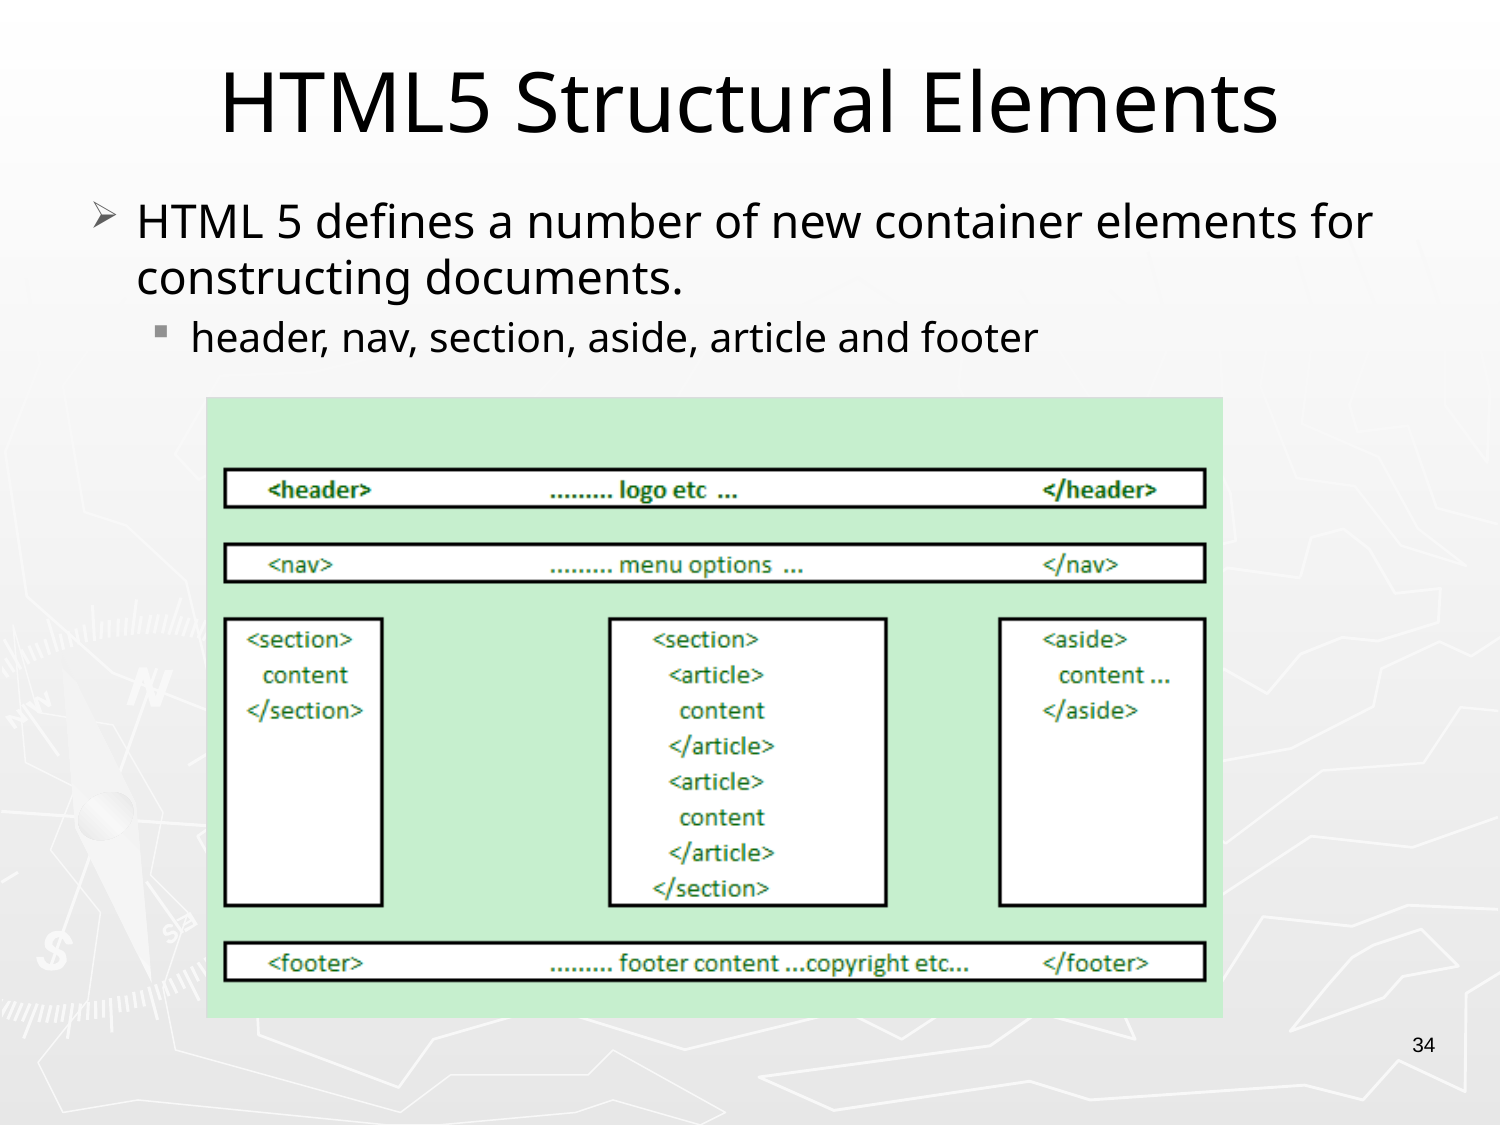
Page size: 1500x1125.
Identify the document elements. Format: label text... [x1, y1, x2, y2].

picture [206, 396, 1223, 1019]
slide_number 34 [1074, 1024, 1451, 1103]
list HTML 5 defines a number of new container elements for constructing documents. header, nav, section, aside, article and footer [75, 184, 1425, 374]
title HTML5 Structural Elements [49, 37, 1451, 161]
